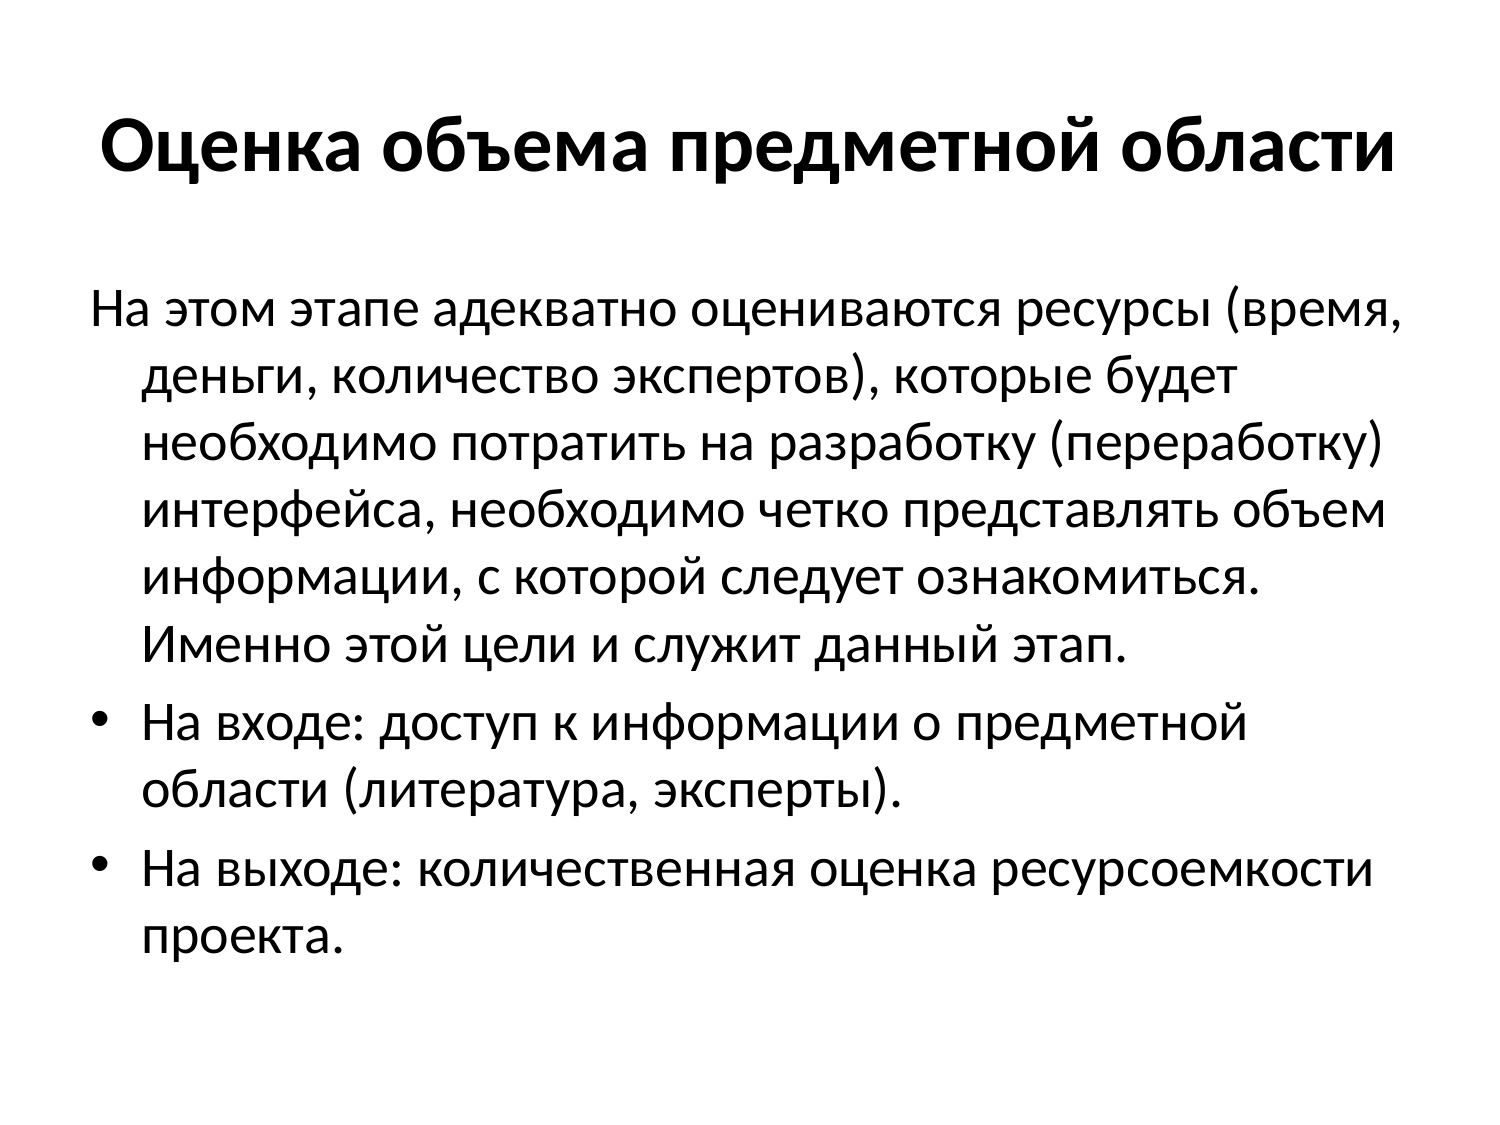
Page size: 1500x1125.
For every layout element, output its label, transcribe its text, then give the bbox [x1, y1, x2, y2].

list На этом этапе адекватно оцениваются ресурсы (время, деньги, количество экспертов), которые будет необходимо потратить на разработку (переработку) интерфейса, необходимо четко представлять объем информации, с которой следует ознакомиться. Именно этой цели и служит данный этап. На входе: доступ к информации о предметной области (литература, эксперты). На выходе: количественная оценка ресурсоемкости проекта. [75, 262, 1425, 1005]
title Оценка объема предметной области [75, 45, 1425, 233]
